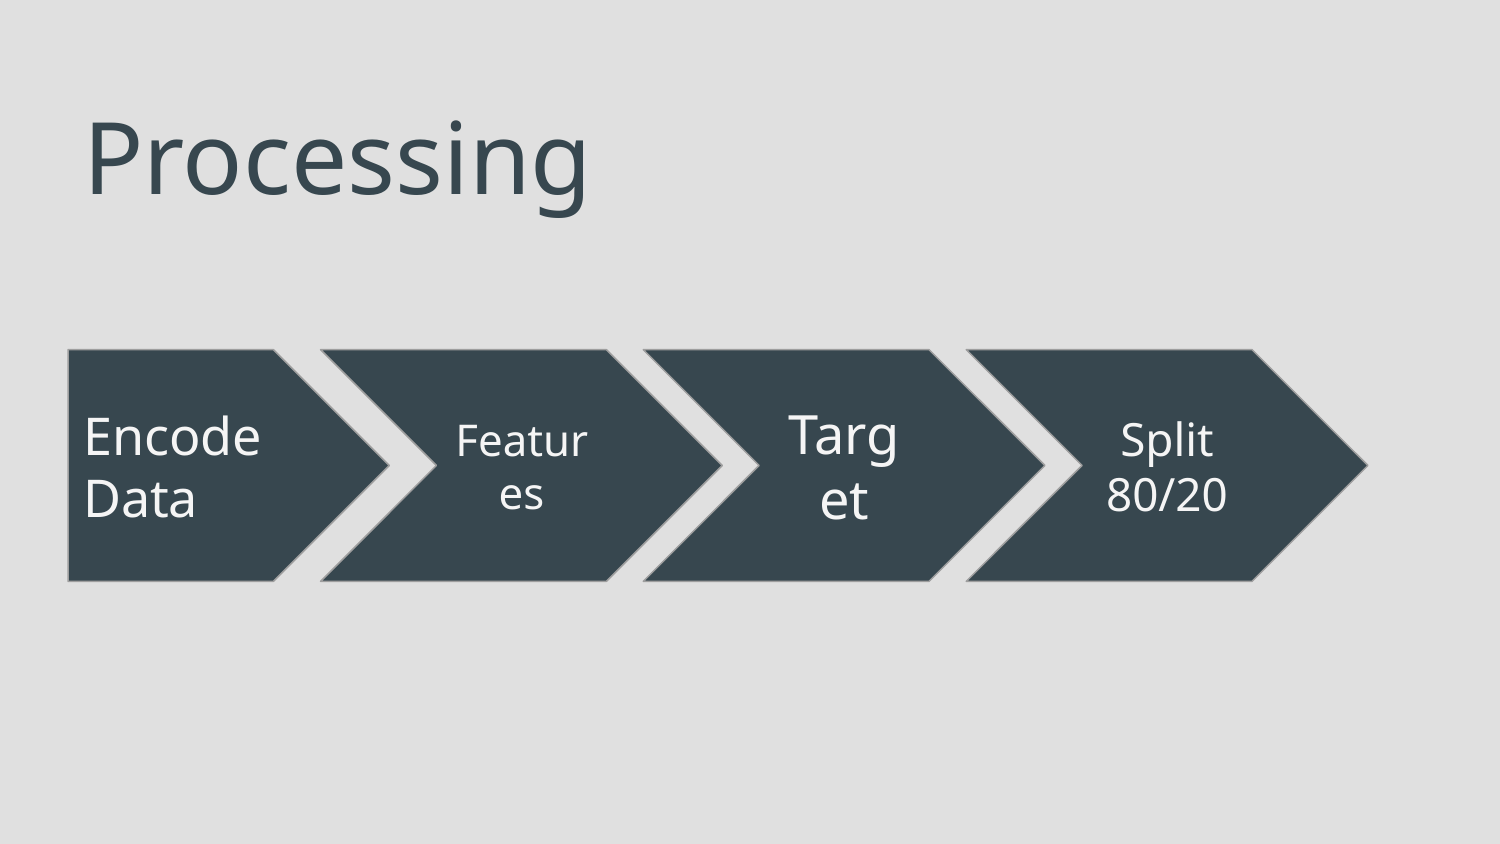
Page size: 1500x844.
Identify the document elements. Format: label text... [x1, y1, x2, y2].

text_box Encode Data [68, 349, 390, 582]
title Processing [68, 81, 1090, 229]
text_box Features [320, 349, 723, 582]
text_box Target [643, 349, 1045, 582]
text_box Split 80/20 [966, 349, 1368, 582]
